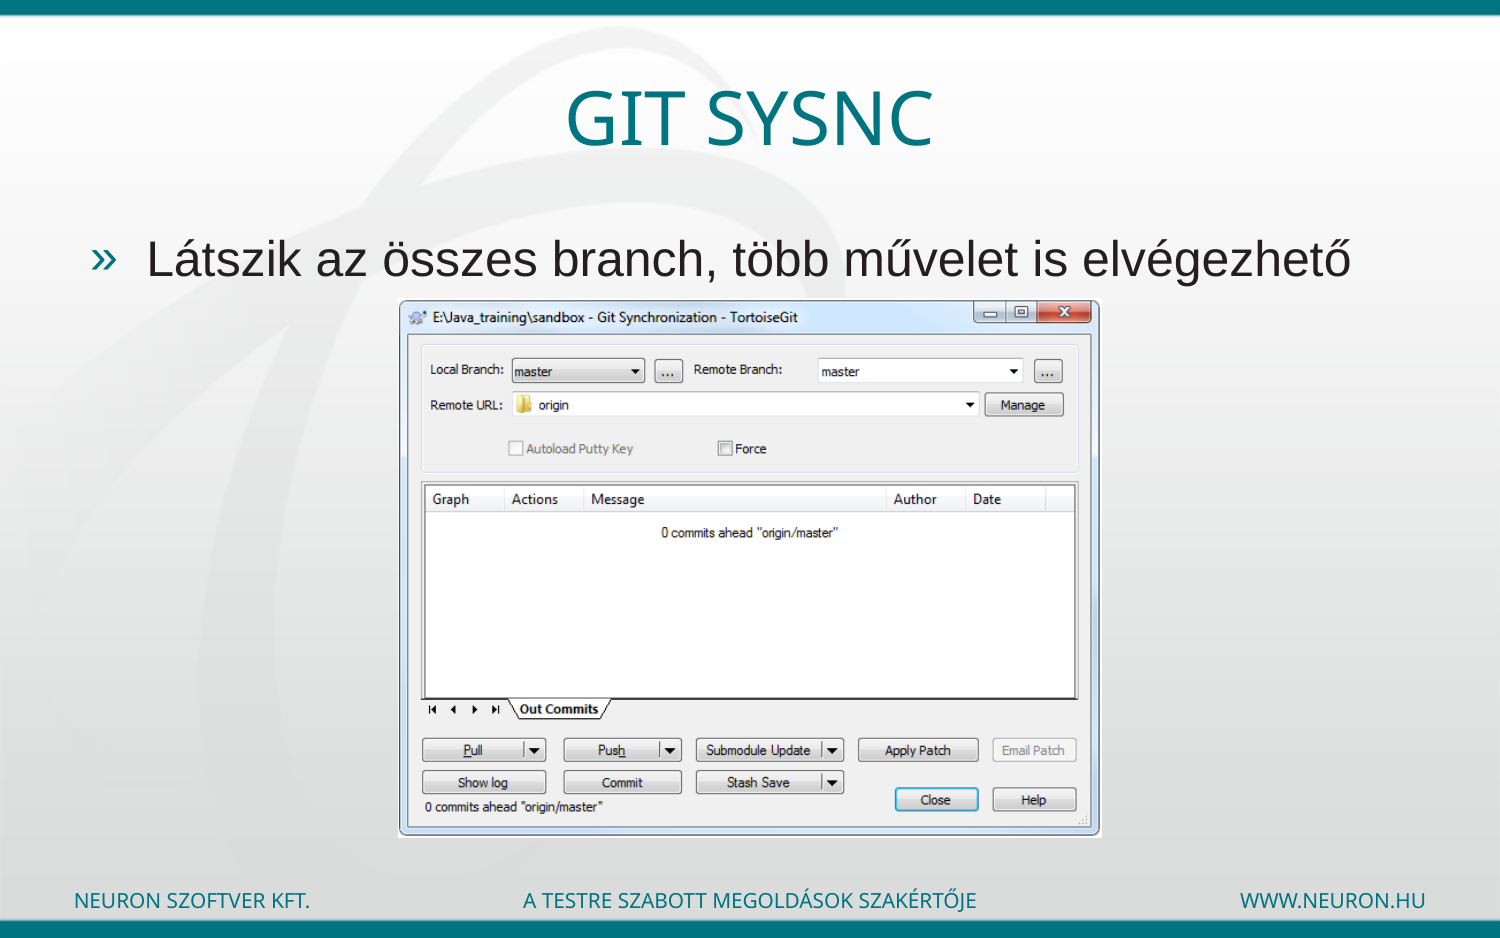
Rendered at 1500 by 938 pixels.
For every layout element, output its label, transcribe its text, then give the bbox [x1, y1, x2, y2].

title Git Sysnc [75, 37, 1425, 194]
picture [0, 0, 1500, 938]
list Látszik az összes branch, több művelet is elvégezhető [75, 218, 1425, 838]
